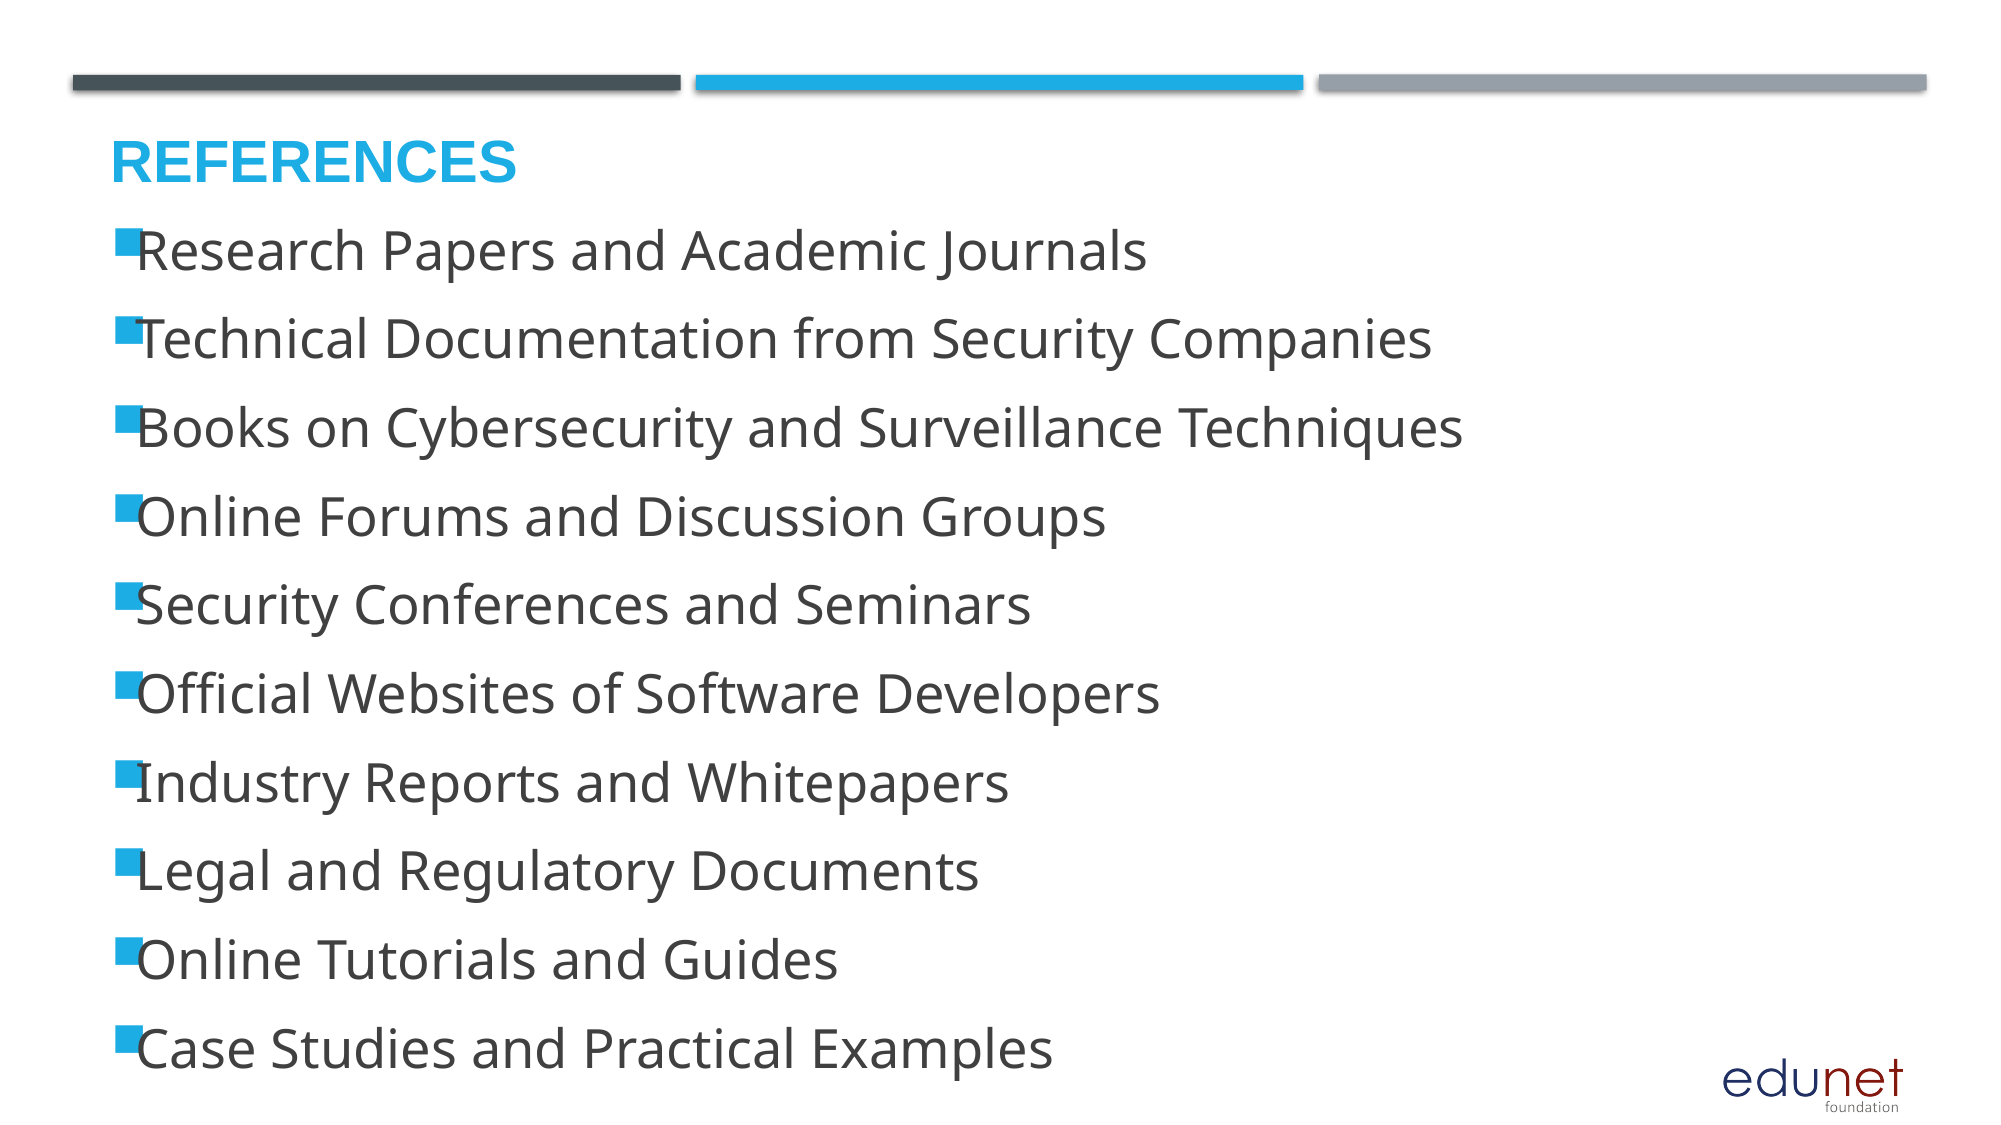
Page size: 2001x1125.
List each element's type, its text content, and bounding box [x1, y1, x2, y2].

list Research Papers and Academic Journals Technical Documentation from Security Companies Books on Cybersecurity and Surveillance Techniques Online Forums and Discussion Groups Security Conferences and Seminars Official Websites of Software Developers Industry Reports and Whitepapers Legal and Regulatory Documents Online Tutorials and Guides Case Studies and Practical Examples [95, 202, 1905, 1097]
picture [1719, 1097, 1905, 1116]
title References [95, 115, 1905, 202]
